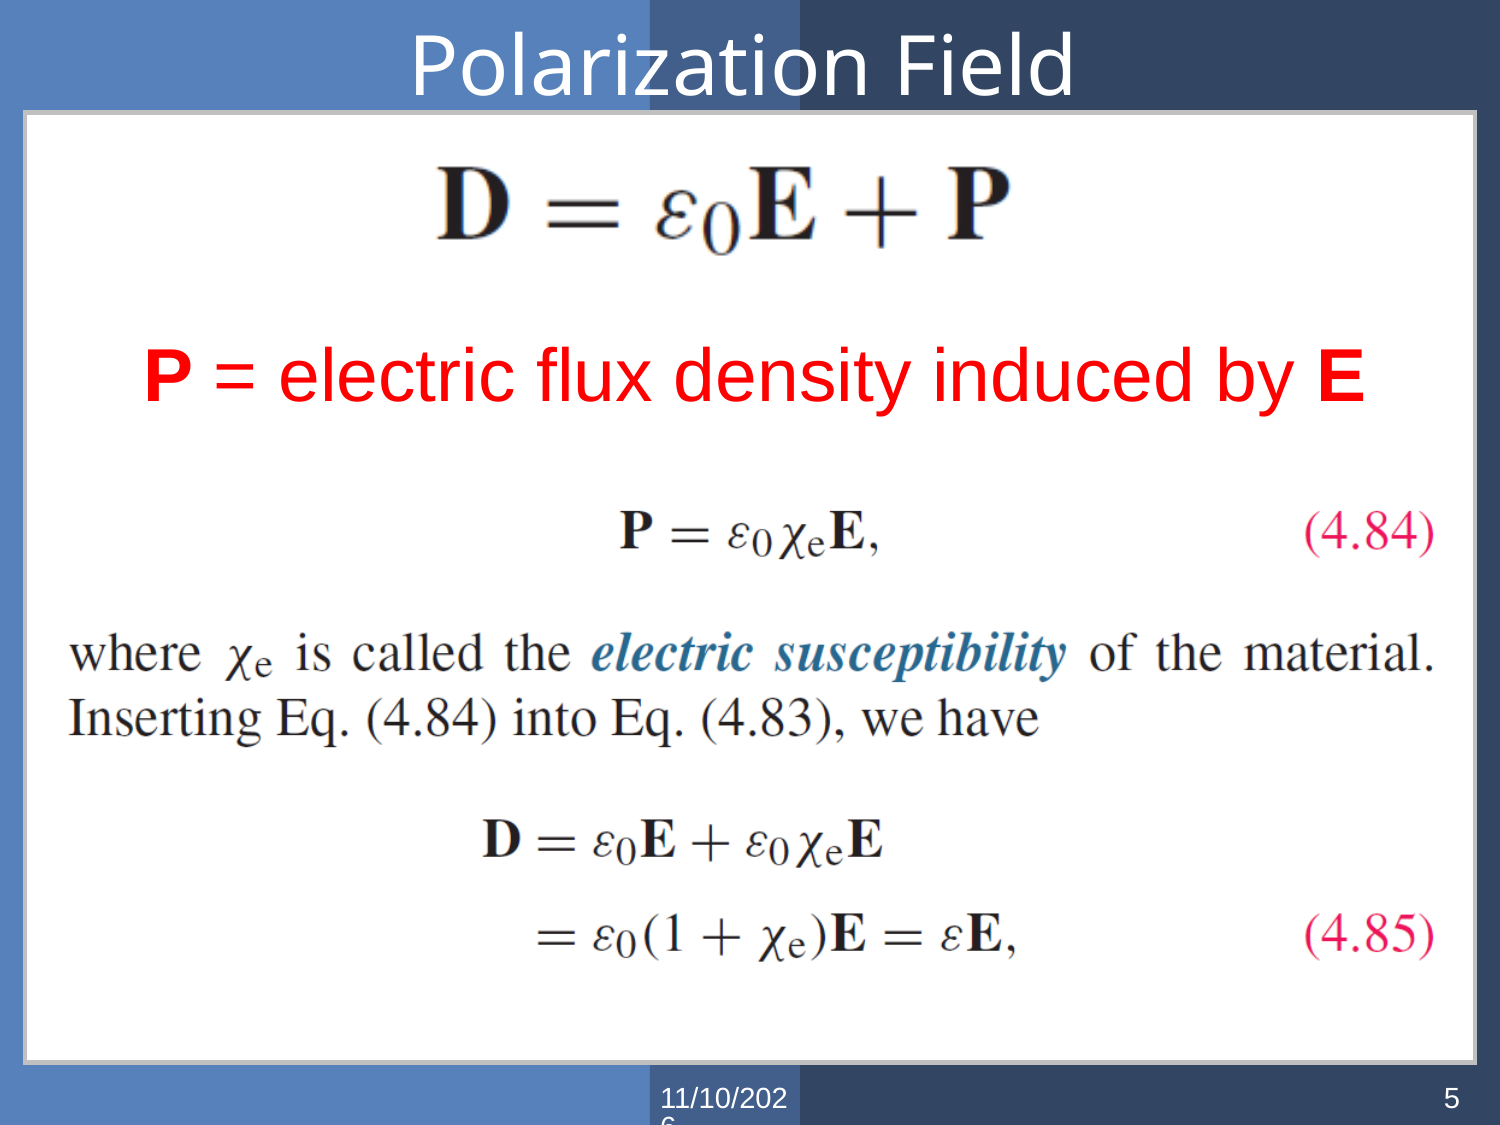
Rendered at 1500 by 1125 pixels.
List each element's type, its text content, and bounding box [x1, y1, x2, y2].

picture [62, 499, 1438, 976]
picture [424, 149, 1016, 263]
title Polarization Field [49, 12, 1438, 113]
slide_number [644, 1071, 808, 1125]
text_box P = electric flux density induced by E [128, 318, 1382, 424]
slide_number 5 [1124, 1071, 1476, 1125]
